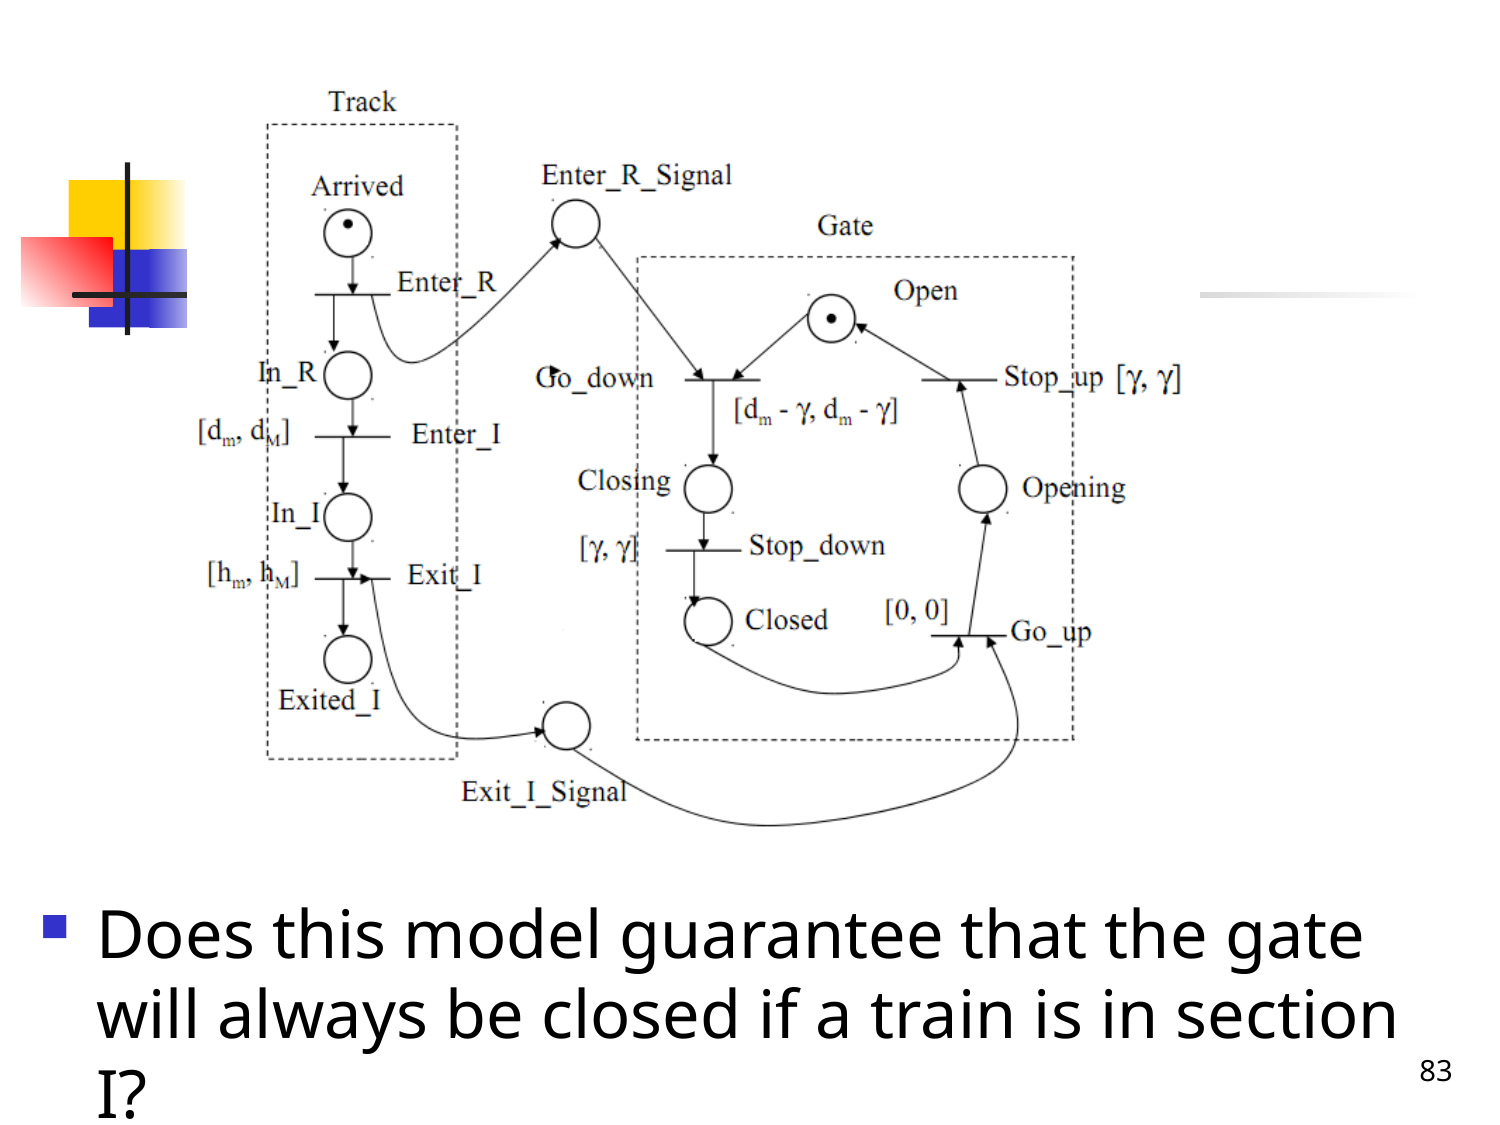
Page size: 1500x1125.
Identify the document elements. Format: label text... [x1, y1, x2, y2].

list Does this model guarantee that the gate will always be closed if a train is in section I? [24, 324, 1475, 1100]
slide_number 83 [1155, 1024, 1468, 1100]
picture [187, 62, 1201, 842]
